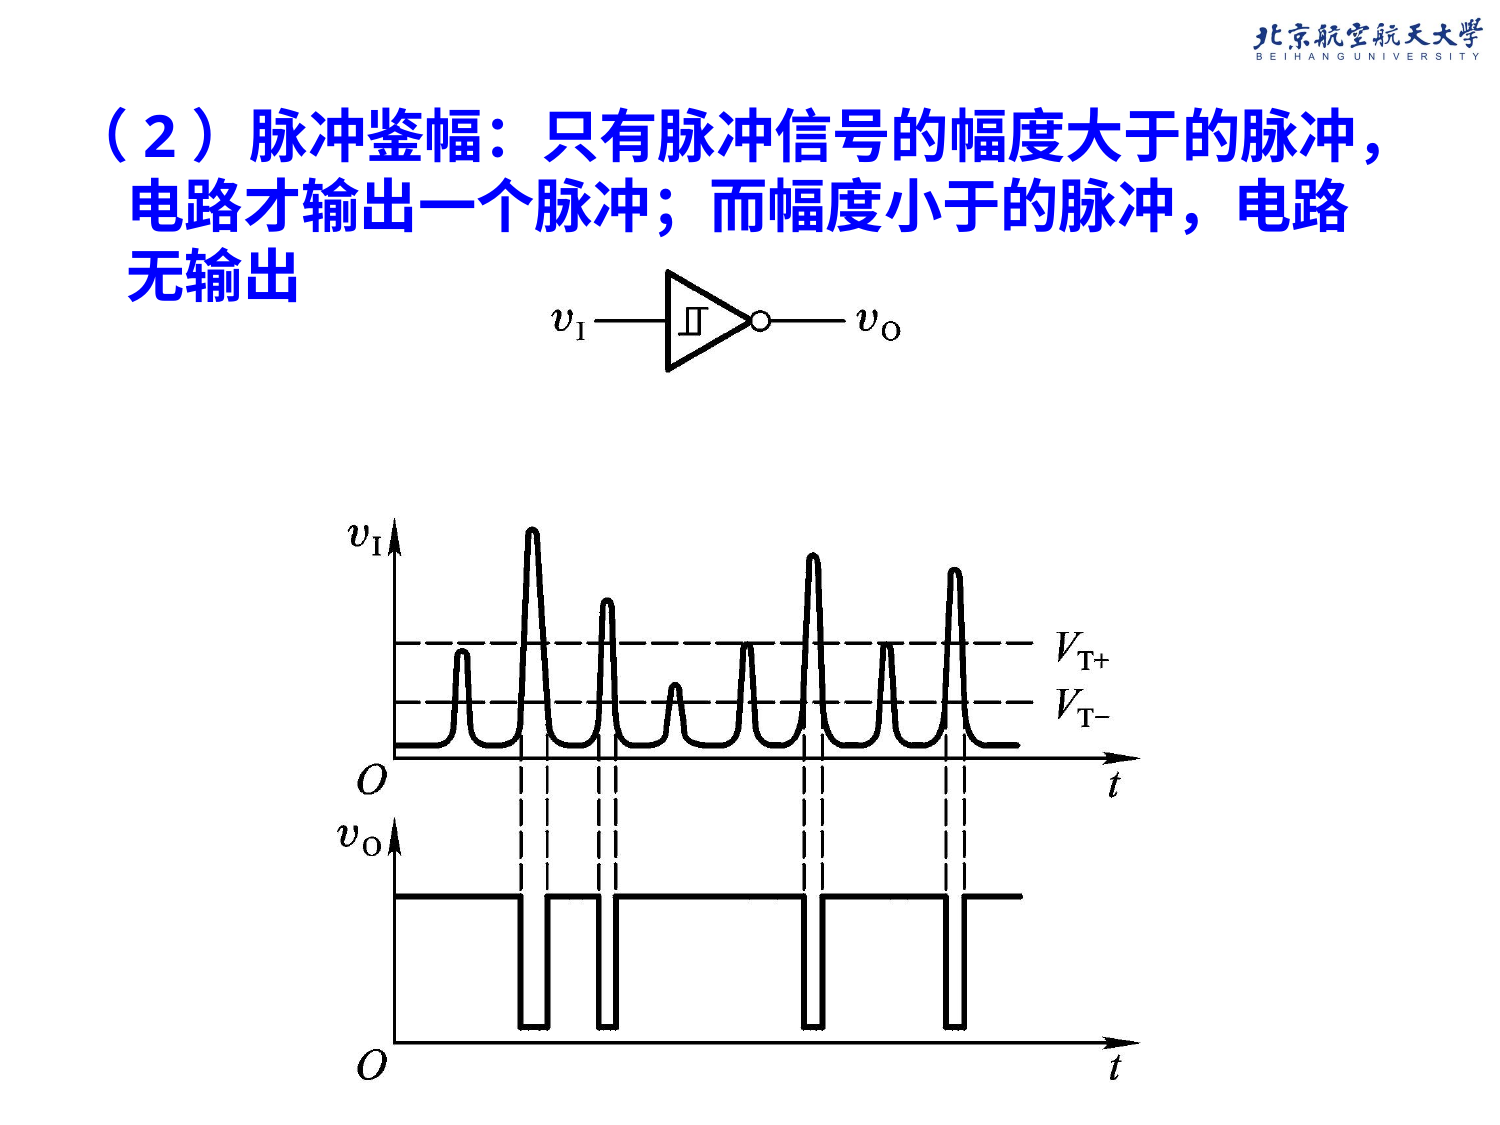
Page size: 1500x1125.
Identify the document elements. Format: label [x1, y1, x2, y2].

picture [300, 269, 1160, 1125]
picture [1253, 15, 1486, 63]
